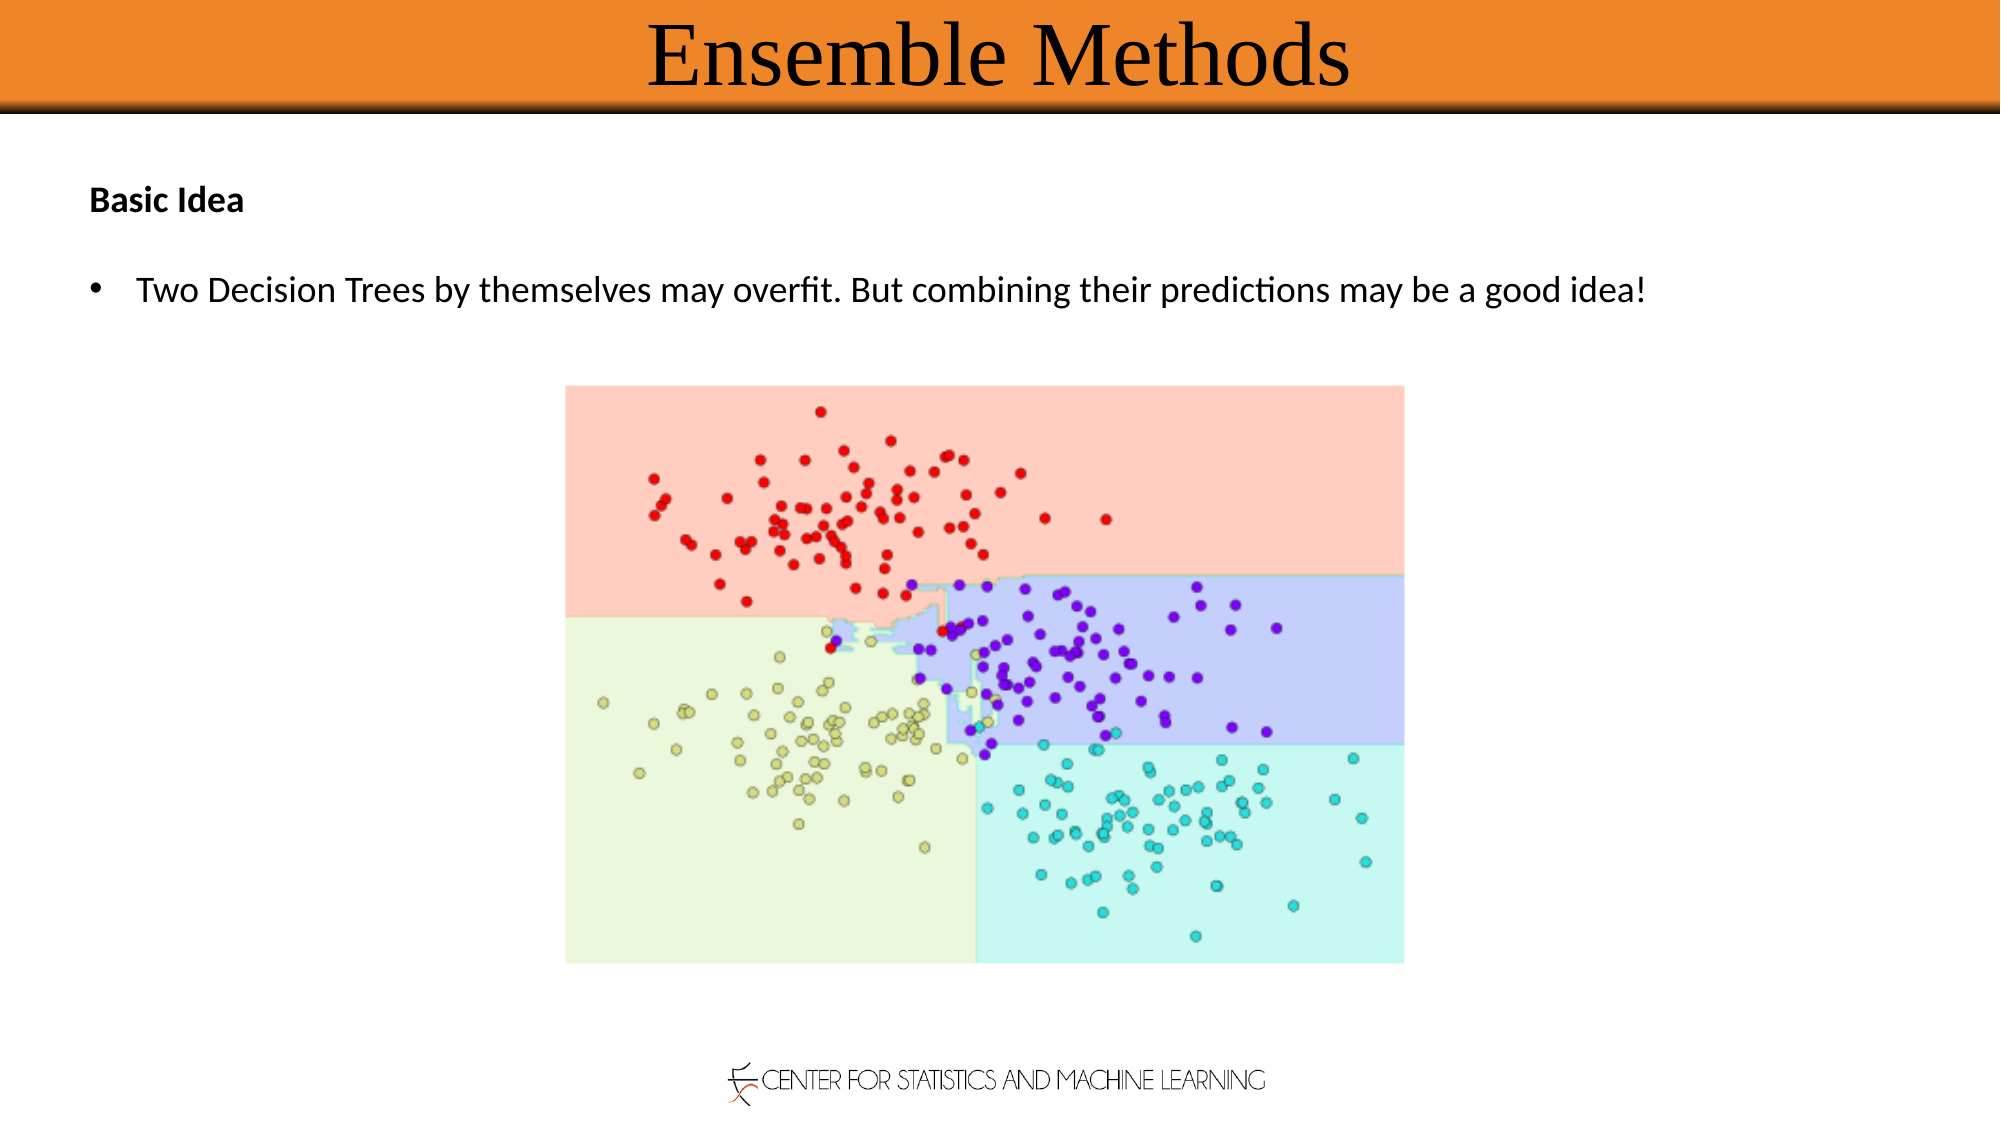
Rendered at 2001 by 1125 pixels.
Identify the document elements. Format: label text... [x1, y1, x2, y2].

text_box Basic Idea Two Decision Trees by themselves may overfit. But combining their predictions may be a good idea! [74, 167, 1668, 318]
title Ensemble Methods [0, 0, 2000, 114]
picture [517, 373, 1418, 1007]
picture [724, 1060, 1276, 1108]
